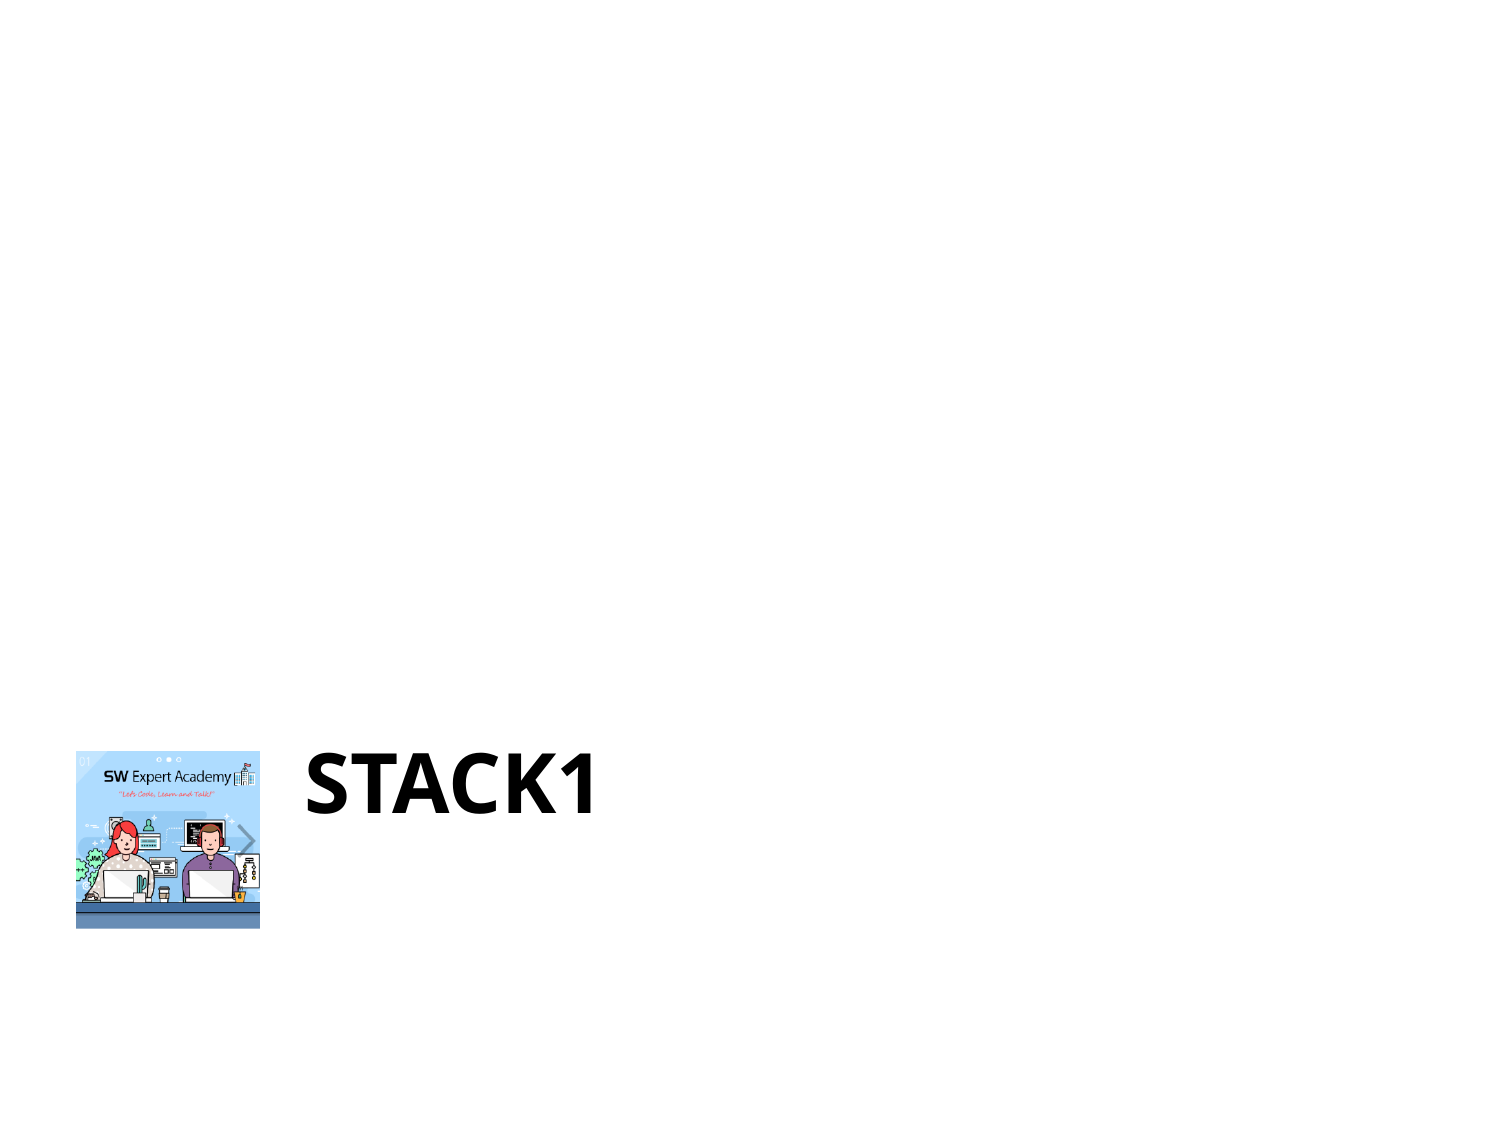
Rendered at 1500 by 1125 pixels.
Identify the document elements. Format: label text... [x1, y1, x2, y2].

text_box [118, 722, 289, 947]
title Stack1 [289, 722, 1394, 947]
picture [76, 751, 118, 929]
